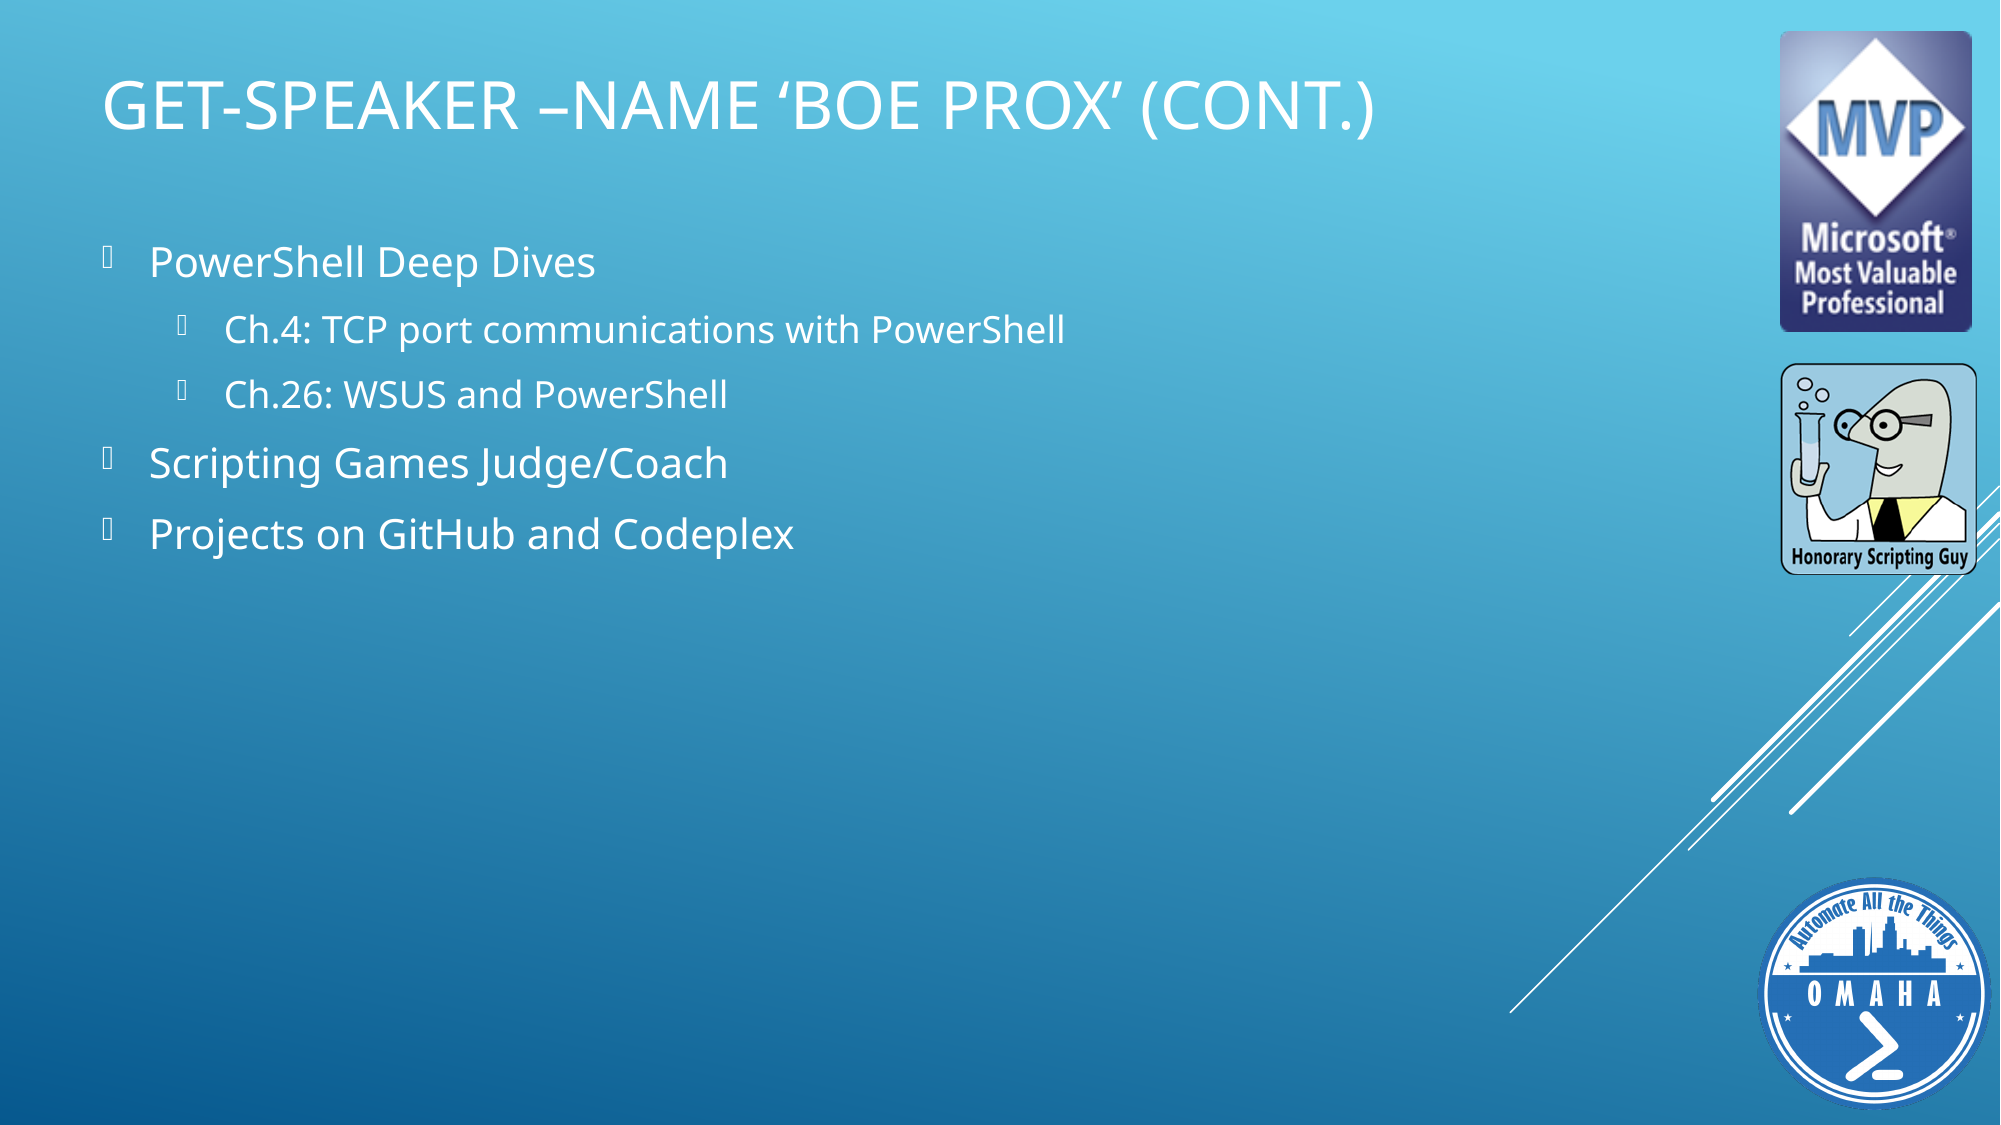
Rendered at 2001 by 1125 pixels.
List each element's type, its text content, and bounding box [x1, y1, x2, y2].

picture [1779, 30, 1972, 332]
picture [1779, 362, 1977, 575]
list PowerShell Deep Dives Ch.4: TCP port communications with PowerShell Ch.26: WSUS and PowerShell Scripting Games Judge/Coach Projects on GitHub and Codeplex [86, 173, 1487, 620]
title Get-Speaker –name ‘Boe Prox’ (Cont.) [86, 31, 1487, 173]
picture [1753, 871, 1999, 1117]
